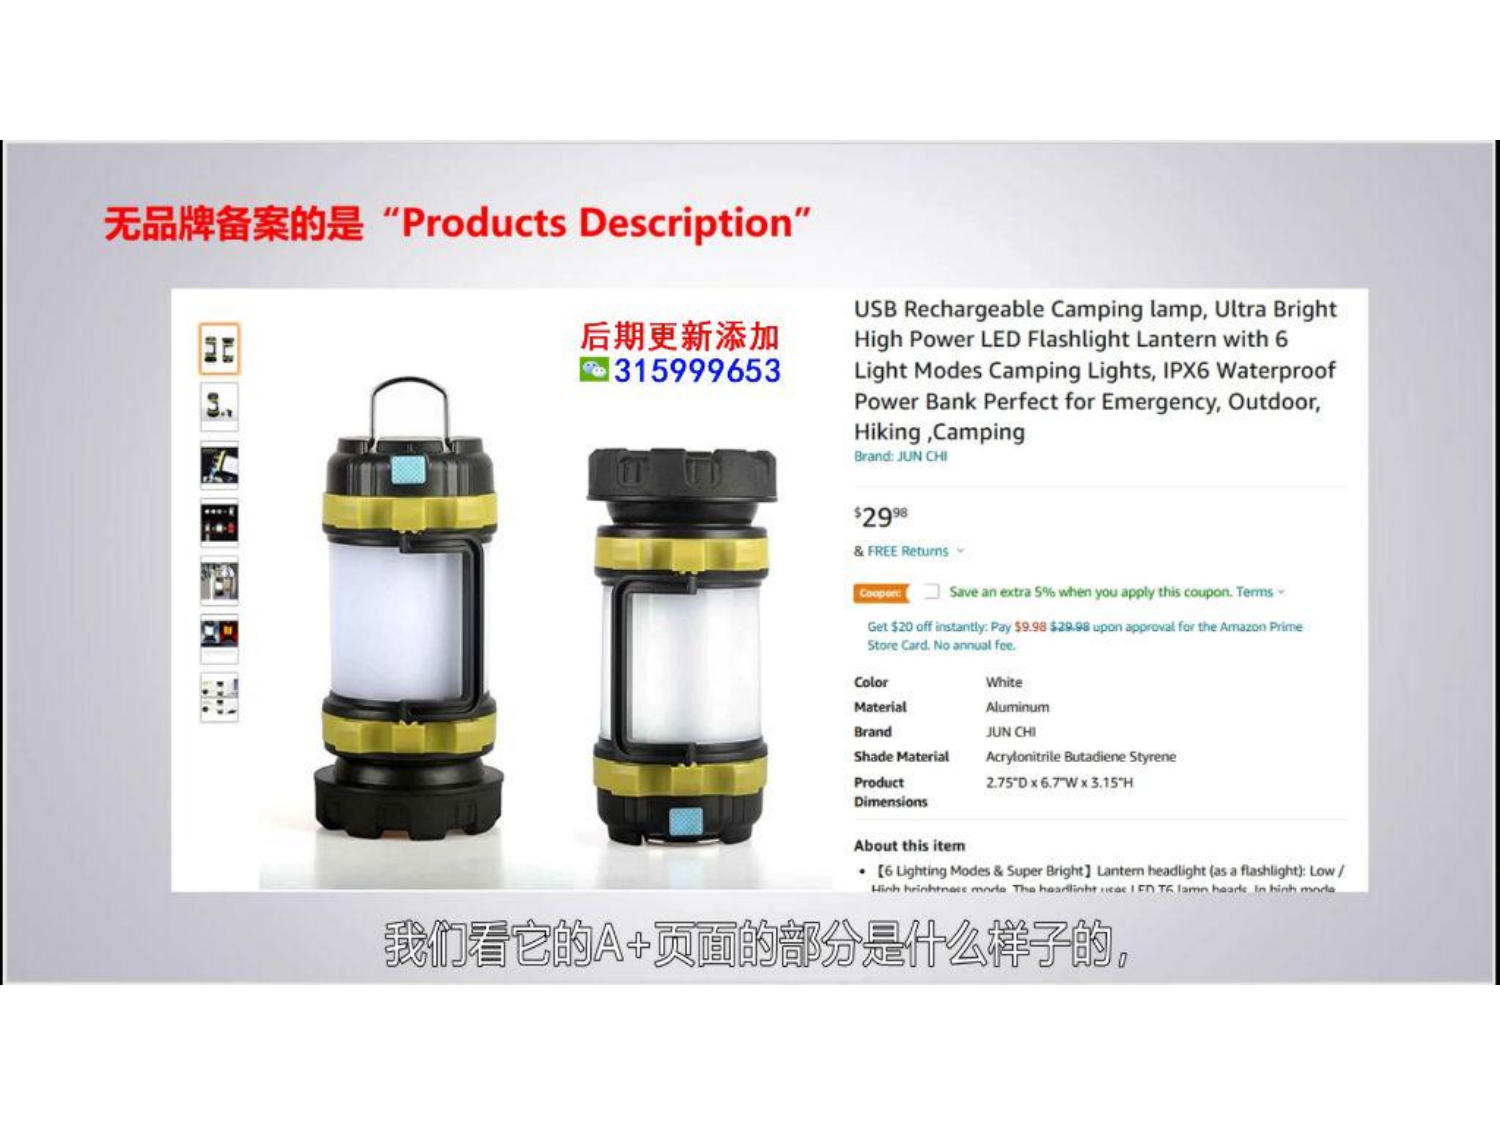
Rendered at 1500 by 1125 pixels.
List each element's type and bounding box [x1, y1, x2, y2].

picture [0, 140, 1500, 985]
